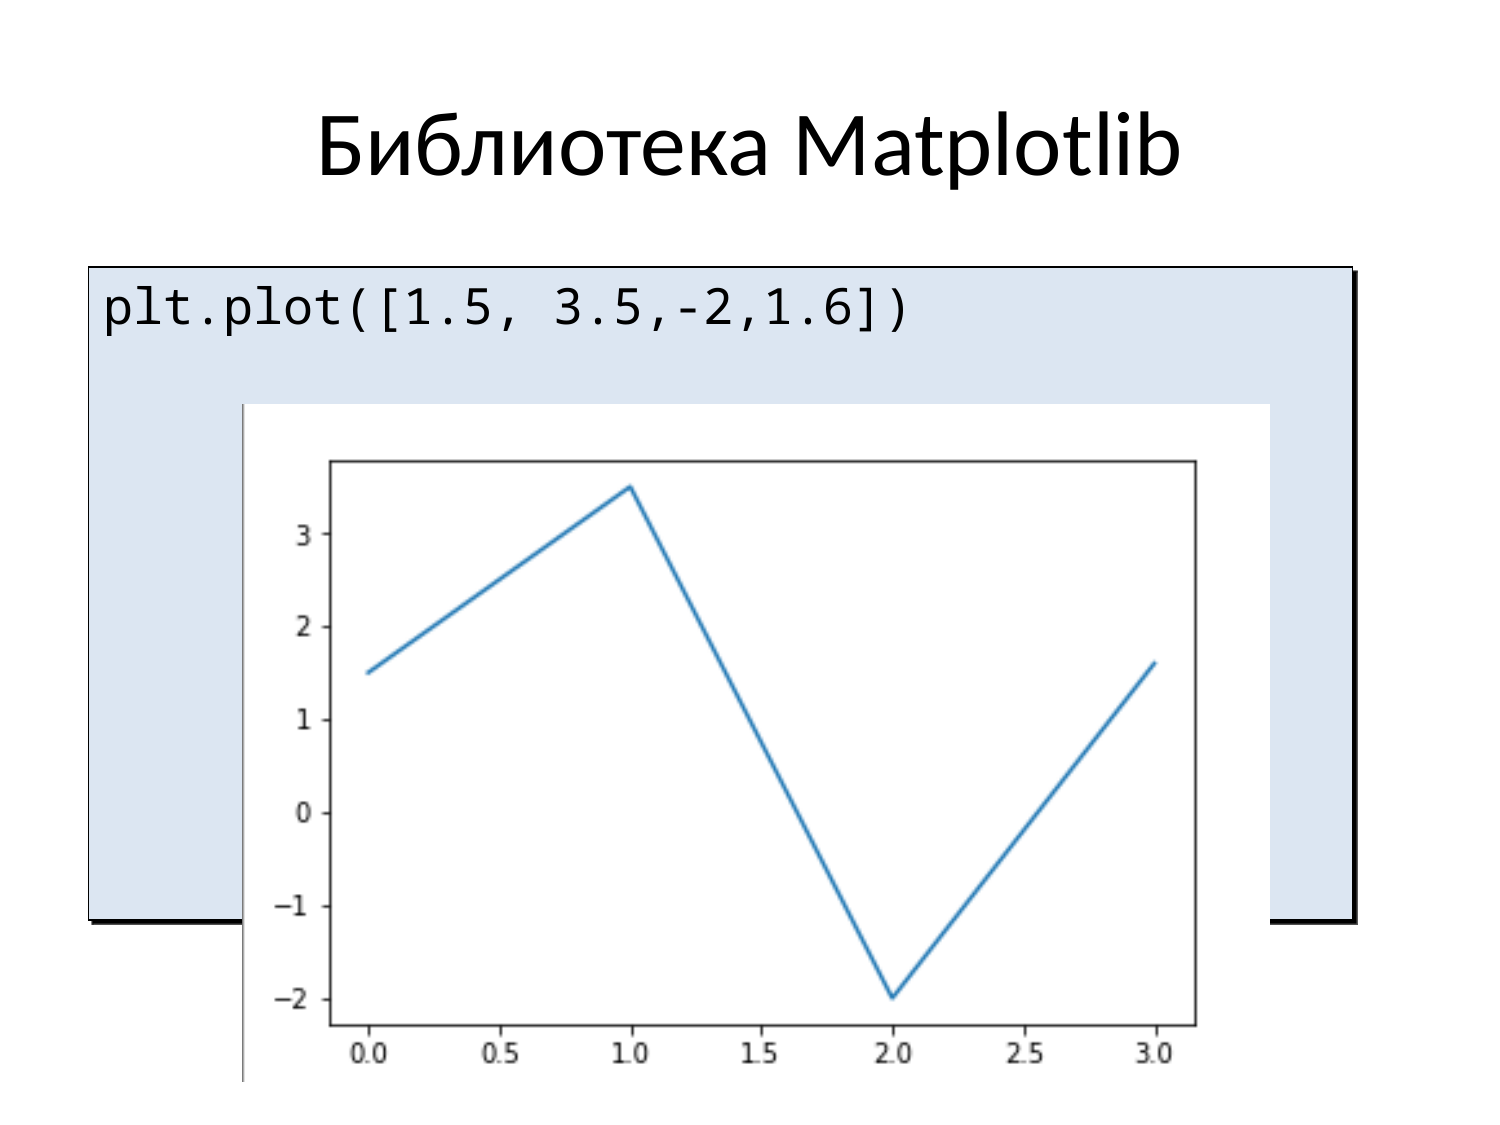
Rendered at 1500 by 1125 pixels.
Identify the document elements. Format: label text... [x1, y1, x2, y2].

title Библиотека Matplotlib [75, 45, 1425, 233]
picture [241, 404, 1270, 1082]
list plt.plot([1.5, 3.5,-2,1.6]) [88, 267, 1353, 920]
